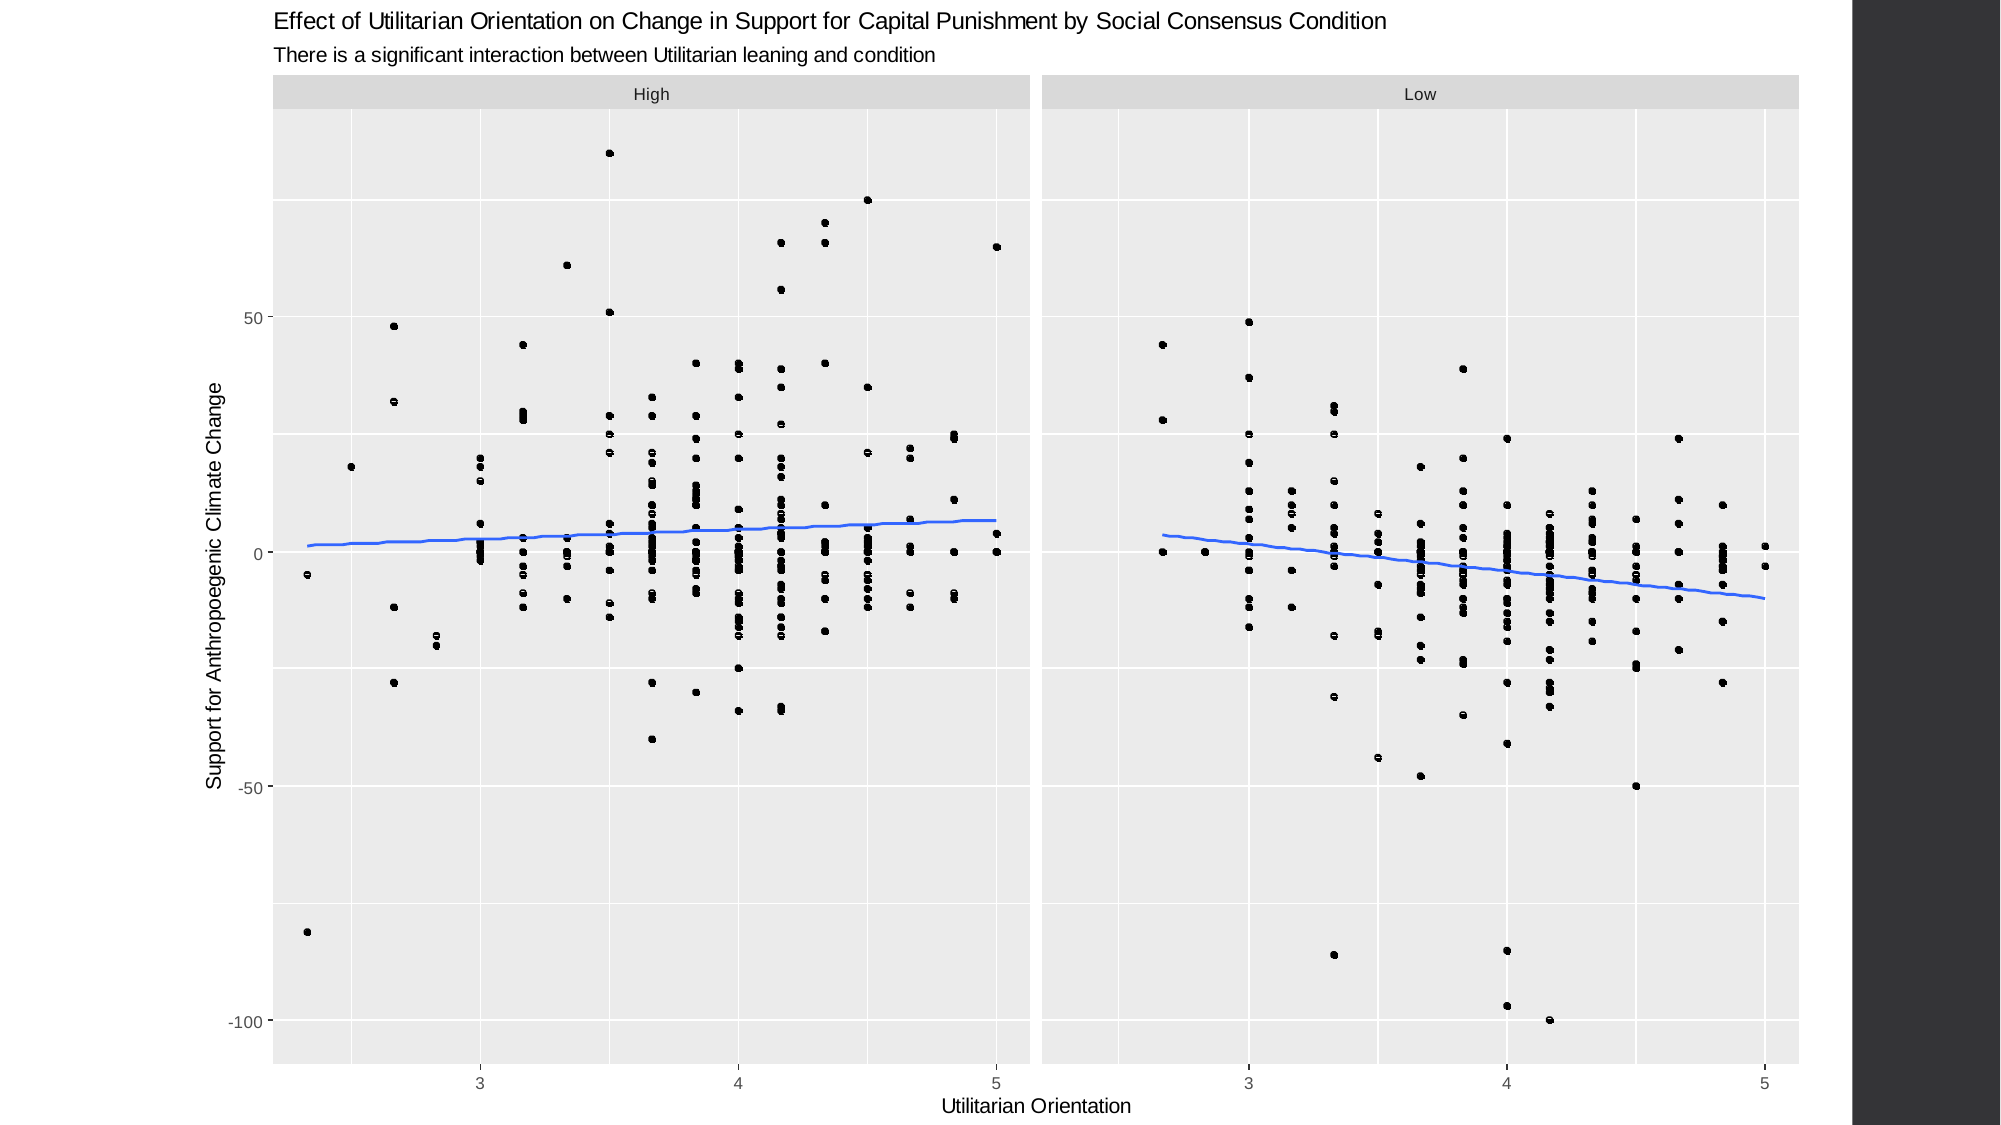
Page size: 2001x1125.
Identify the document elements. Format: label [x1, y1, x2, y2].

picture [192, 0, 1808, 1125]
